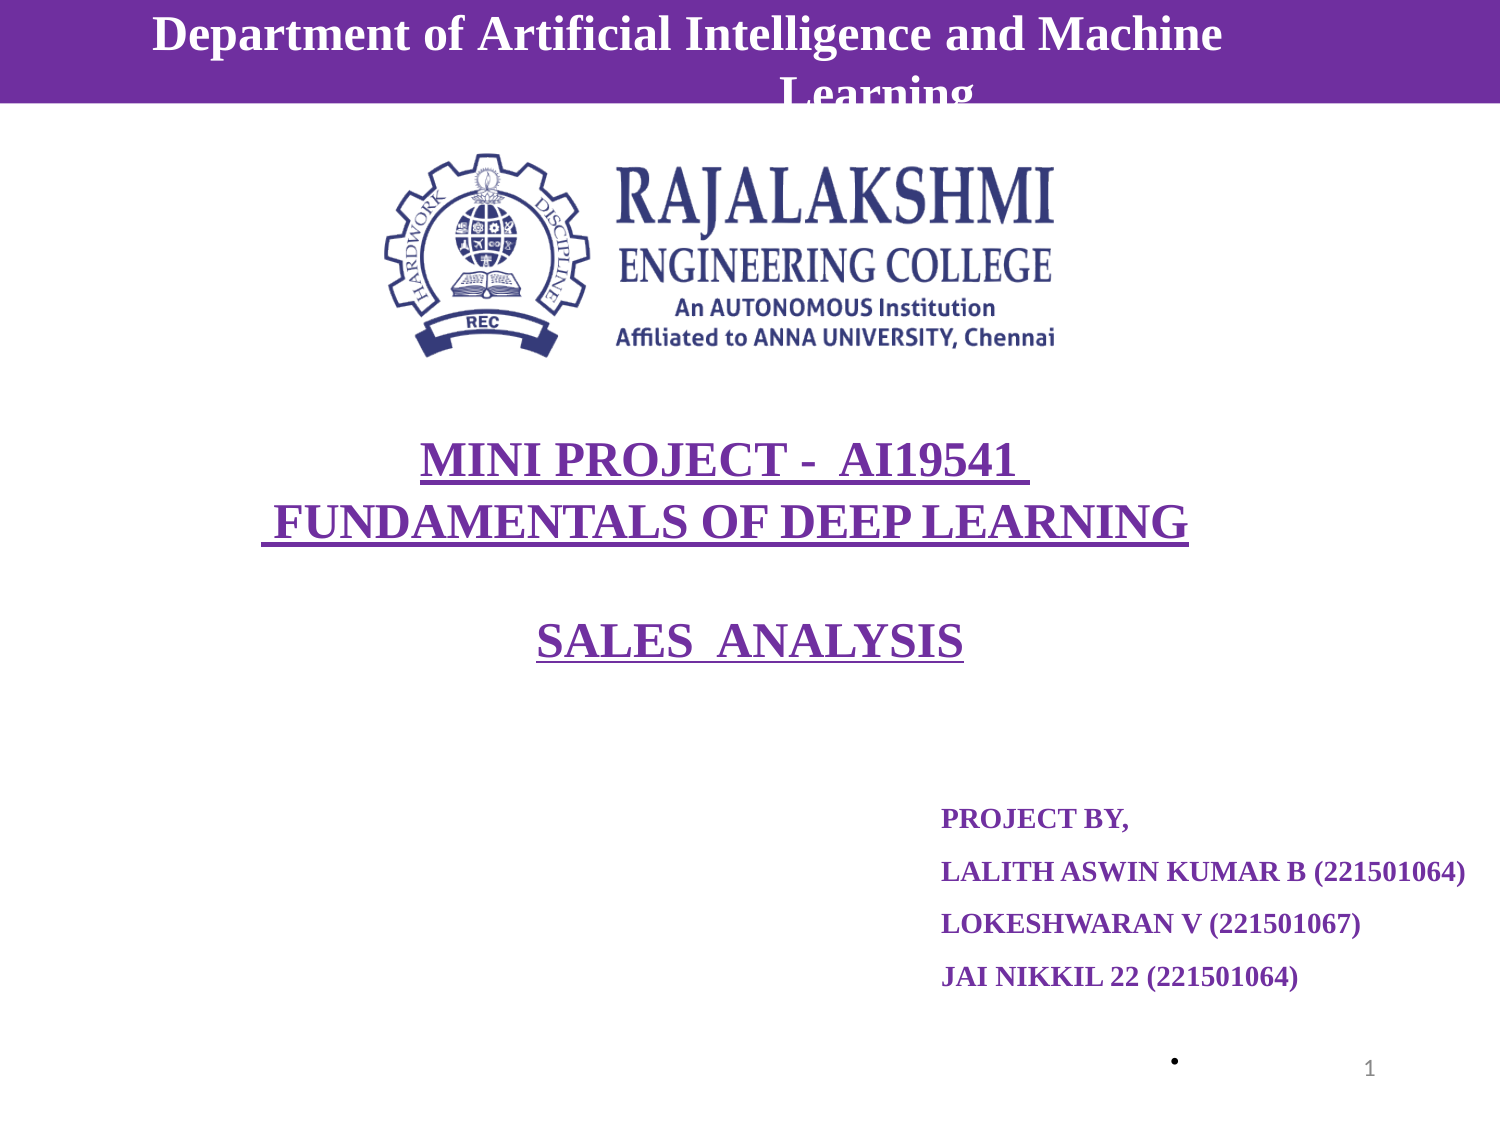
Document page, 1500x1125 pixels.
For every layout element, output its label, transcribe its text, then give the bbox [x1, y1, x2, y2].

picture [384, 153, 1055, 358]
text_box MINI PROJECT - AI19541 FUNDAMENTALS OF DEEP LEARNING [87, 419, 1500, 600]
text_box . [1167, 1052, 1270, 1073]
text_box 1 [1361, 1052, 1378, 1082]
text_box Department of Artificial Intelligence and Machine Learning [0, 0, 1500, 104]
text_box PROJECT BY, LALITH ASWIN KUMAR B (221501064) LOKESHWARAN V (221501067) JAI NIKKIL 22 (221501064) [926, 774, 1500, 1052]
text_box SALES ANALYSIS [0, 600, 1500, 735]
